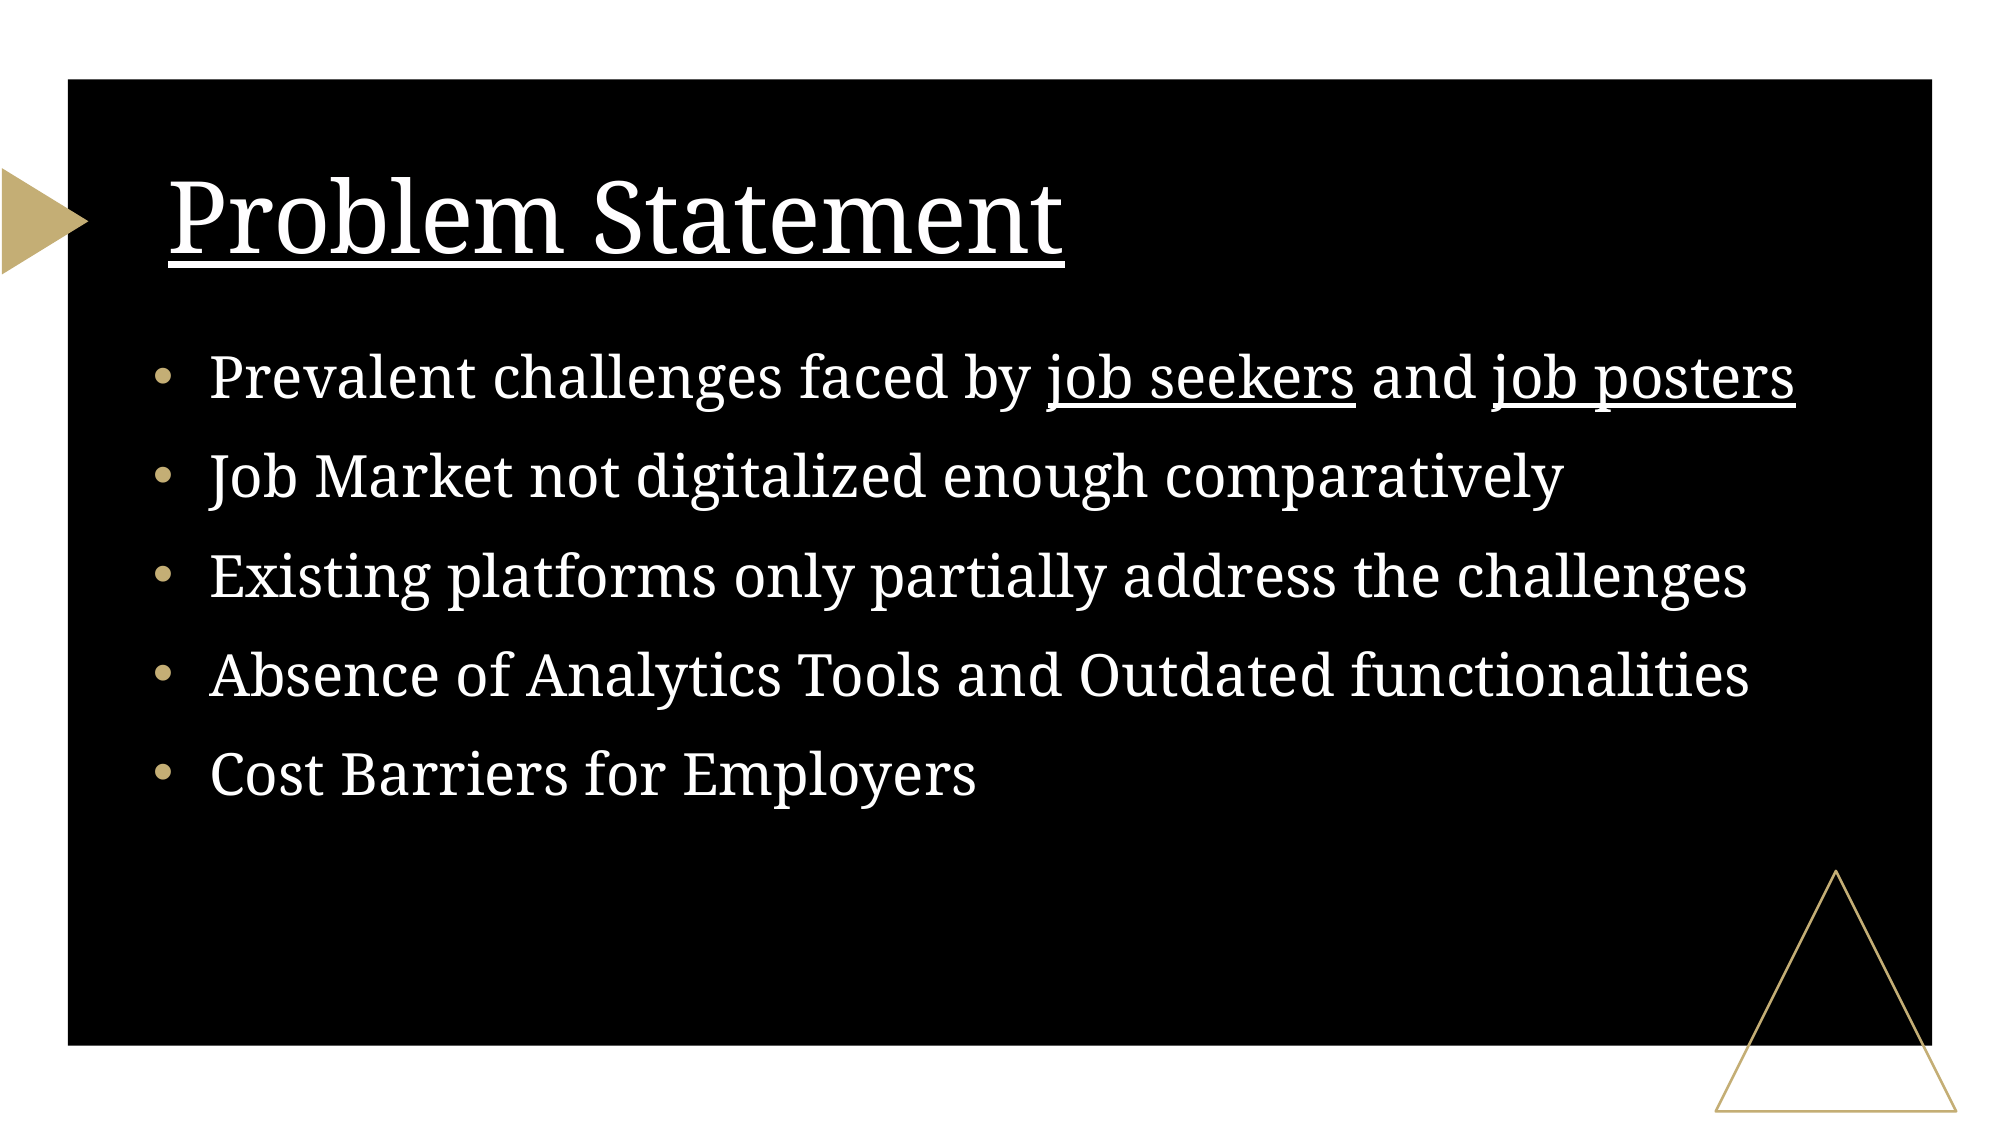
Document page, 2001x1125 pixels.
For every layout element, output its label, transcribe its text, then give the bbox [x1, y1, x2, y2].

title Problem Statement [152, 146, 1868, 296]
list Prevalent challenges faced by job seekers and job posters Job Market not digitalized enough comparatively Existing platforms only partially address the challenges Absence of Analytics Tools and Outdated functionalities Cost Barriers for Employers [152, 333, 1868, 979]
